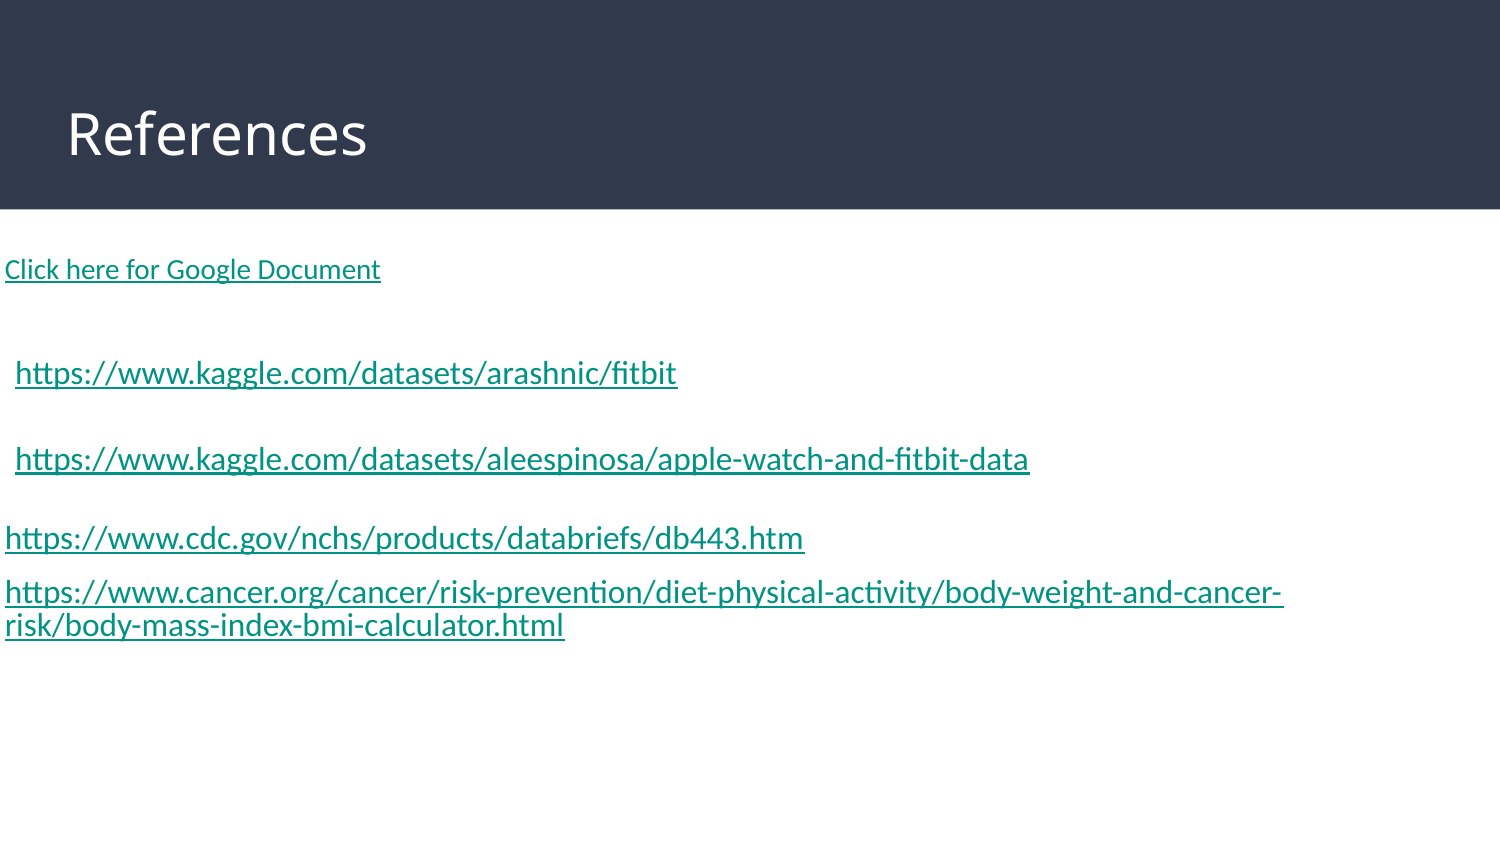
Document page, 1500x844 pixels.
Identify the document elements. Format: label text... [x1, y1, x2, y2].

text_box https://www.kaggle.com/datasets/aleespinosa/apple-watch-and-fitbit-data [0, 421, 1385, 501]
text_box https://www.cancer.org/cancer/risk-prevention/diet-physical-activity/body-weight-and-cancer-risk/body-mass-index-bmi-calculator.html [0, 555, 1306, 666]
text_box Click here for Google Document [0, 234, 1342, 335]
text_box https://www.cdc.gov/nchs/products/databriefs/db443.htm [0, 501, 1474, 612]
title References [51, 82, 1449, 185]
text_box https://www.kaggle.com/datasets/arashnic/fitbit [0, 335, 1373, 421]
